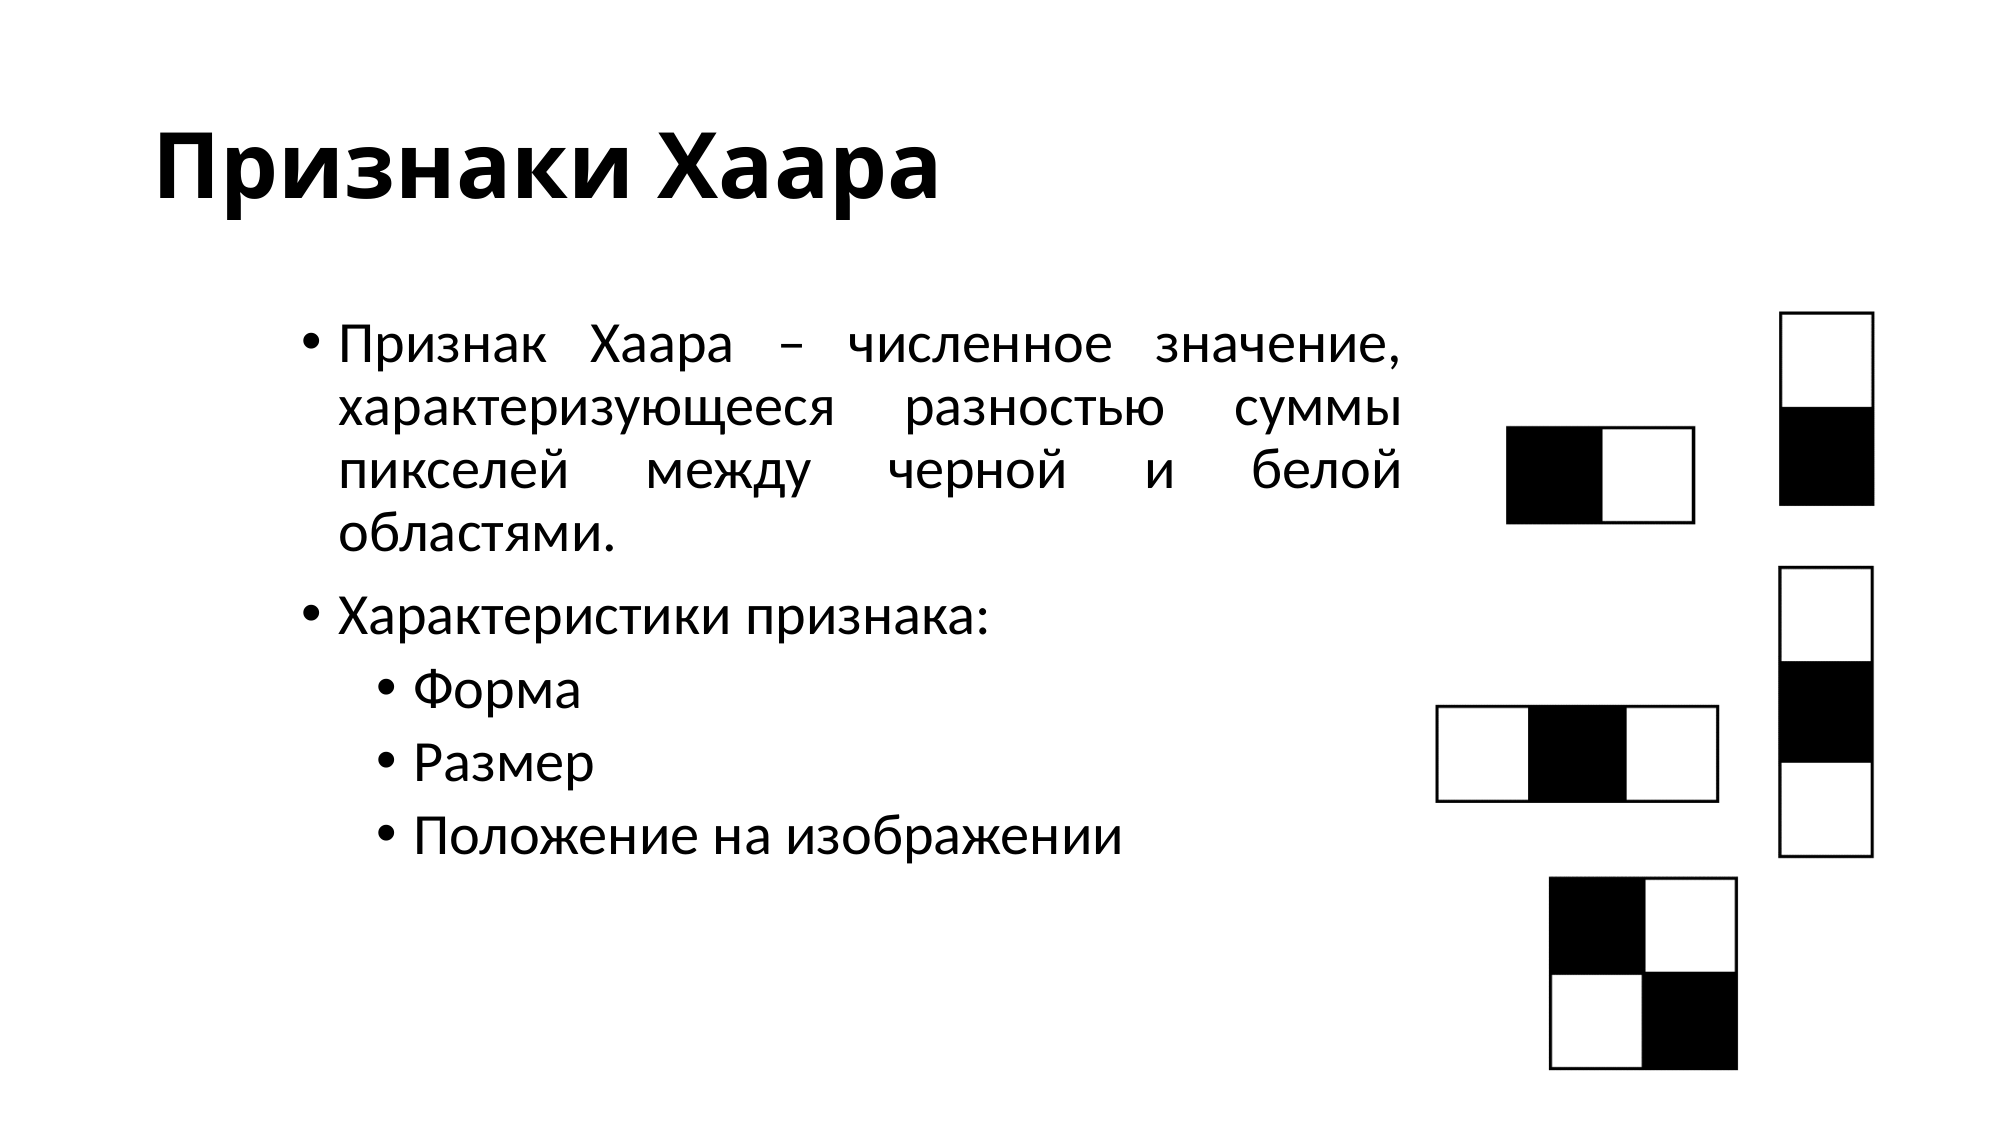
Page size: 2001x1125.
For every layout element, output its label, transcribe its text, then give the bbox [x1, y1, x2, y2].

title Признаки Хаара [137, 59, 1863, 278]
list Признак Хаара – численное значение, характеризующееся разностью суммы пикселей между черной и белой областями. Характеристики признака: Форма Размер Положение на изображении [286, 304, 1419, 1091]
picture [1259, 306, 2000, 1090]
